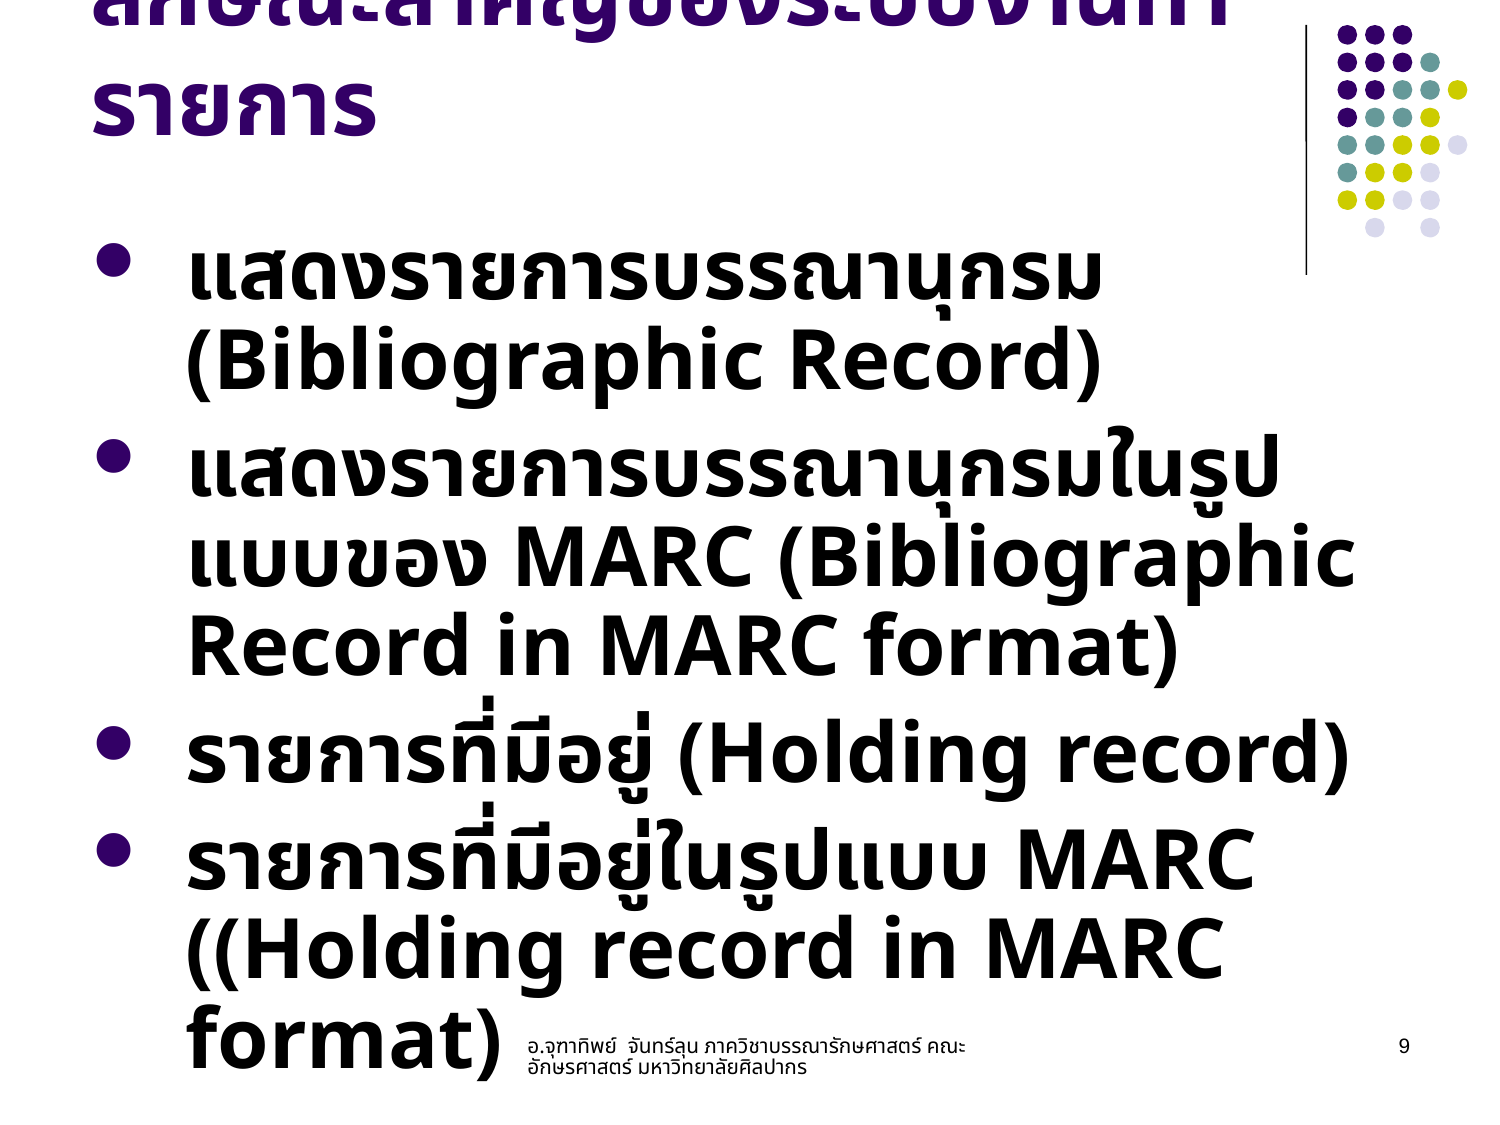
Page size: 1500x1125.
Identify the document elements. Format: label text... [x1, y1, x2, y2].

list แสดงรายการบรรณานุกรม (Bibliographic Record) แสดงรายการบรรณานุกรมในรูปแบบของ MARC (Bibliographic Record in MARC format) รายการที่มีอยู่ (Holding record) รายการที่มีอยู่ในรูปแบบ MARC ((Holding record in MARC format) [76, 219, 1428, 944]
footer อ.จุฑาทิพย์ จันทร์ลุน ภาควิชาบรรณารักษศาสตร์ คณะอักษรศาสตร์ มหาวิทยาลัยศิลปากร [512, 1024, 988, 1101]
slide_number 9 [1074, 1024, 1426, 1101]
title ลักษณะสำคัญของระบบงานทำรายการ [74, 19, 1313, 162]
